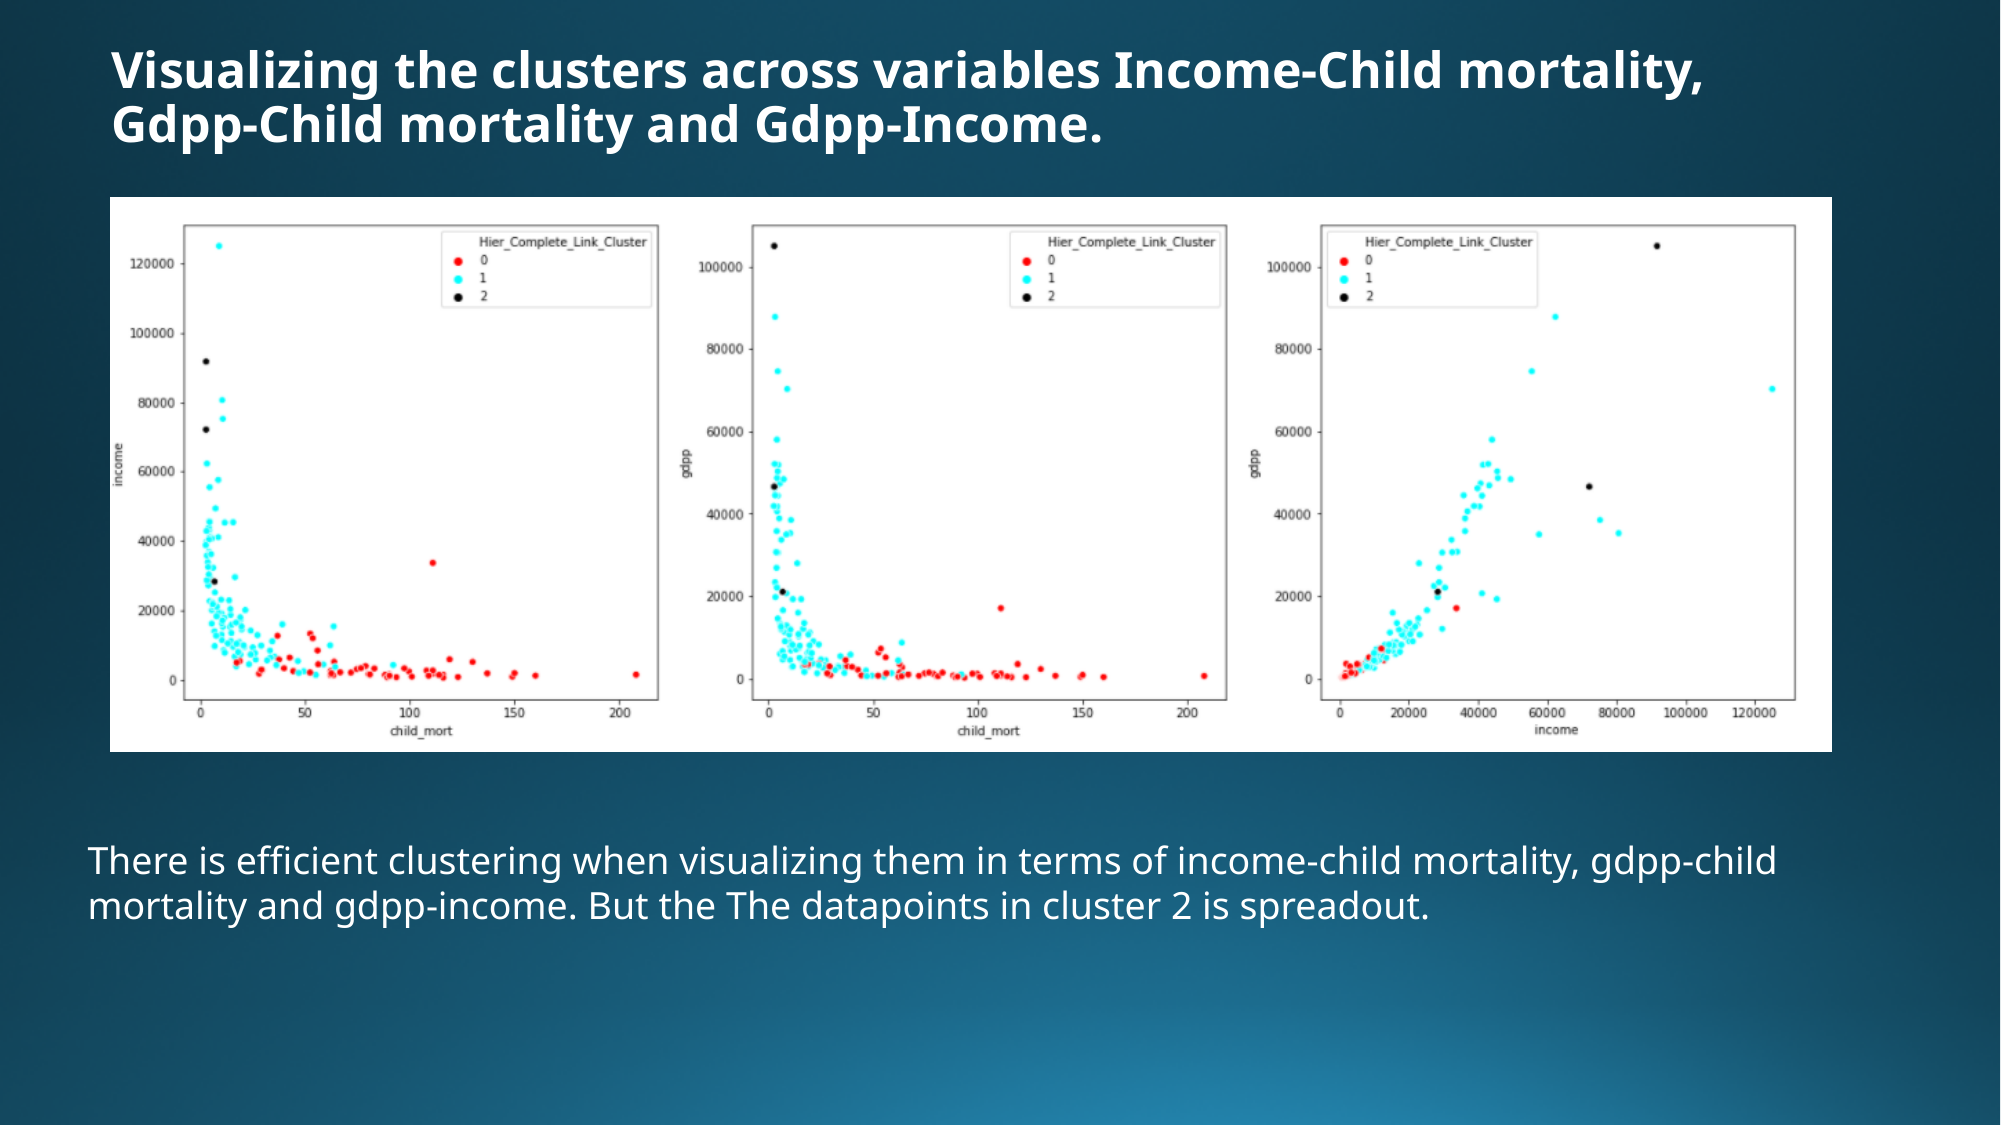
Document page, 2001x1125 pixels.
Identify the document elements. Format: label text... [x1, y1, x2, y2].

list Visualizing the clusters across variables Income-Child mortality, Gdpp-Child mortality and Gdpp-Income. [96, 38, 1776, 752]
text_box There is efficient clustering when visualizing them in terms of income-child mortality, gdpp-child mortality and gdpp-income. But the The datapoints in cluster 2 is spreadout. [72, 829, 1854, 934]
picture [0, 0, 2001, 1125]
